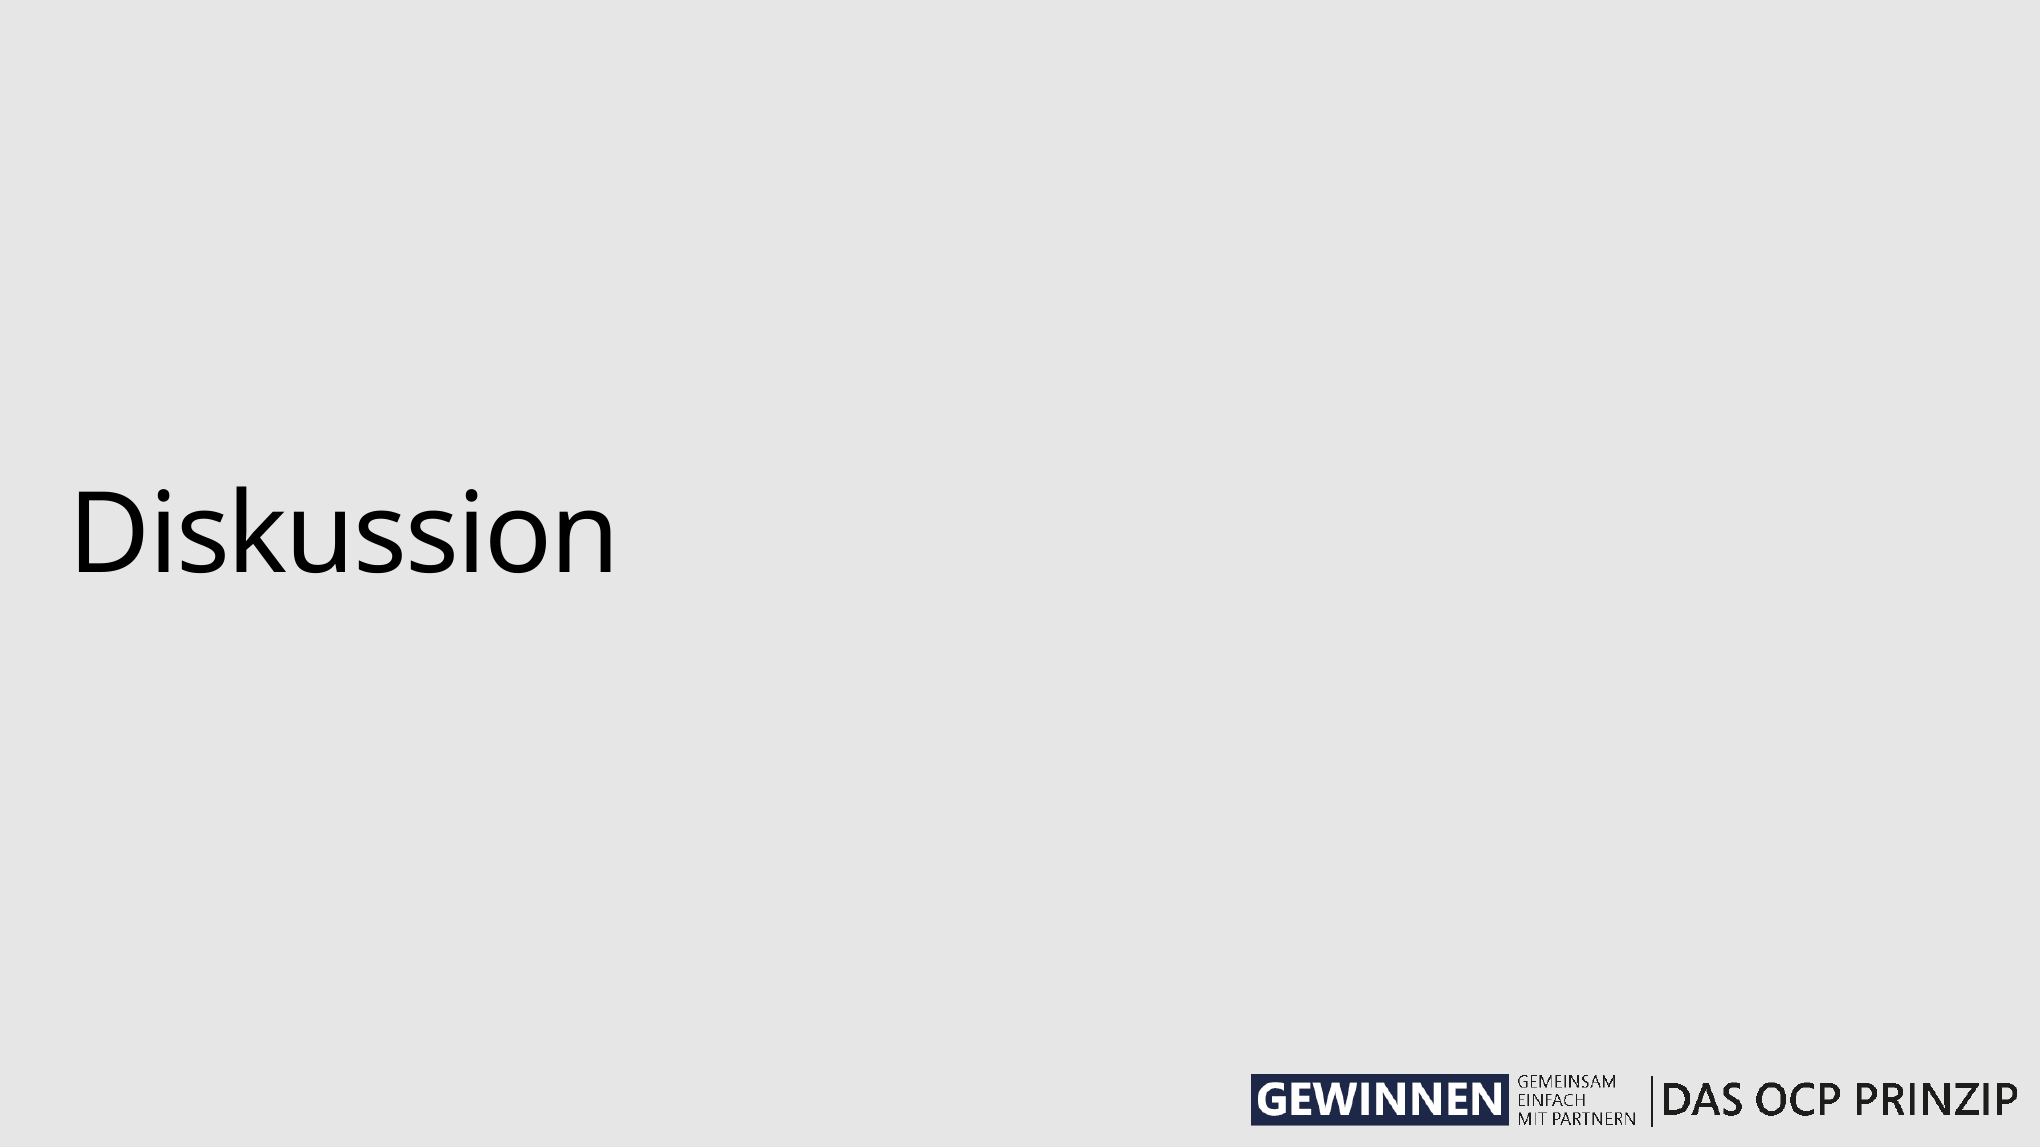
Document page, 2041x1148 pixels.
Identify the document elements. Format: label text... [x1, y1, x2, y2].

picture [1238, 1066, 2041, 1134]
title Diskussion [45, 458, 1996, 612]
